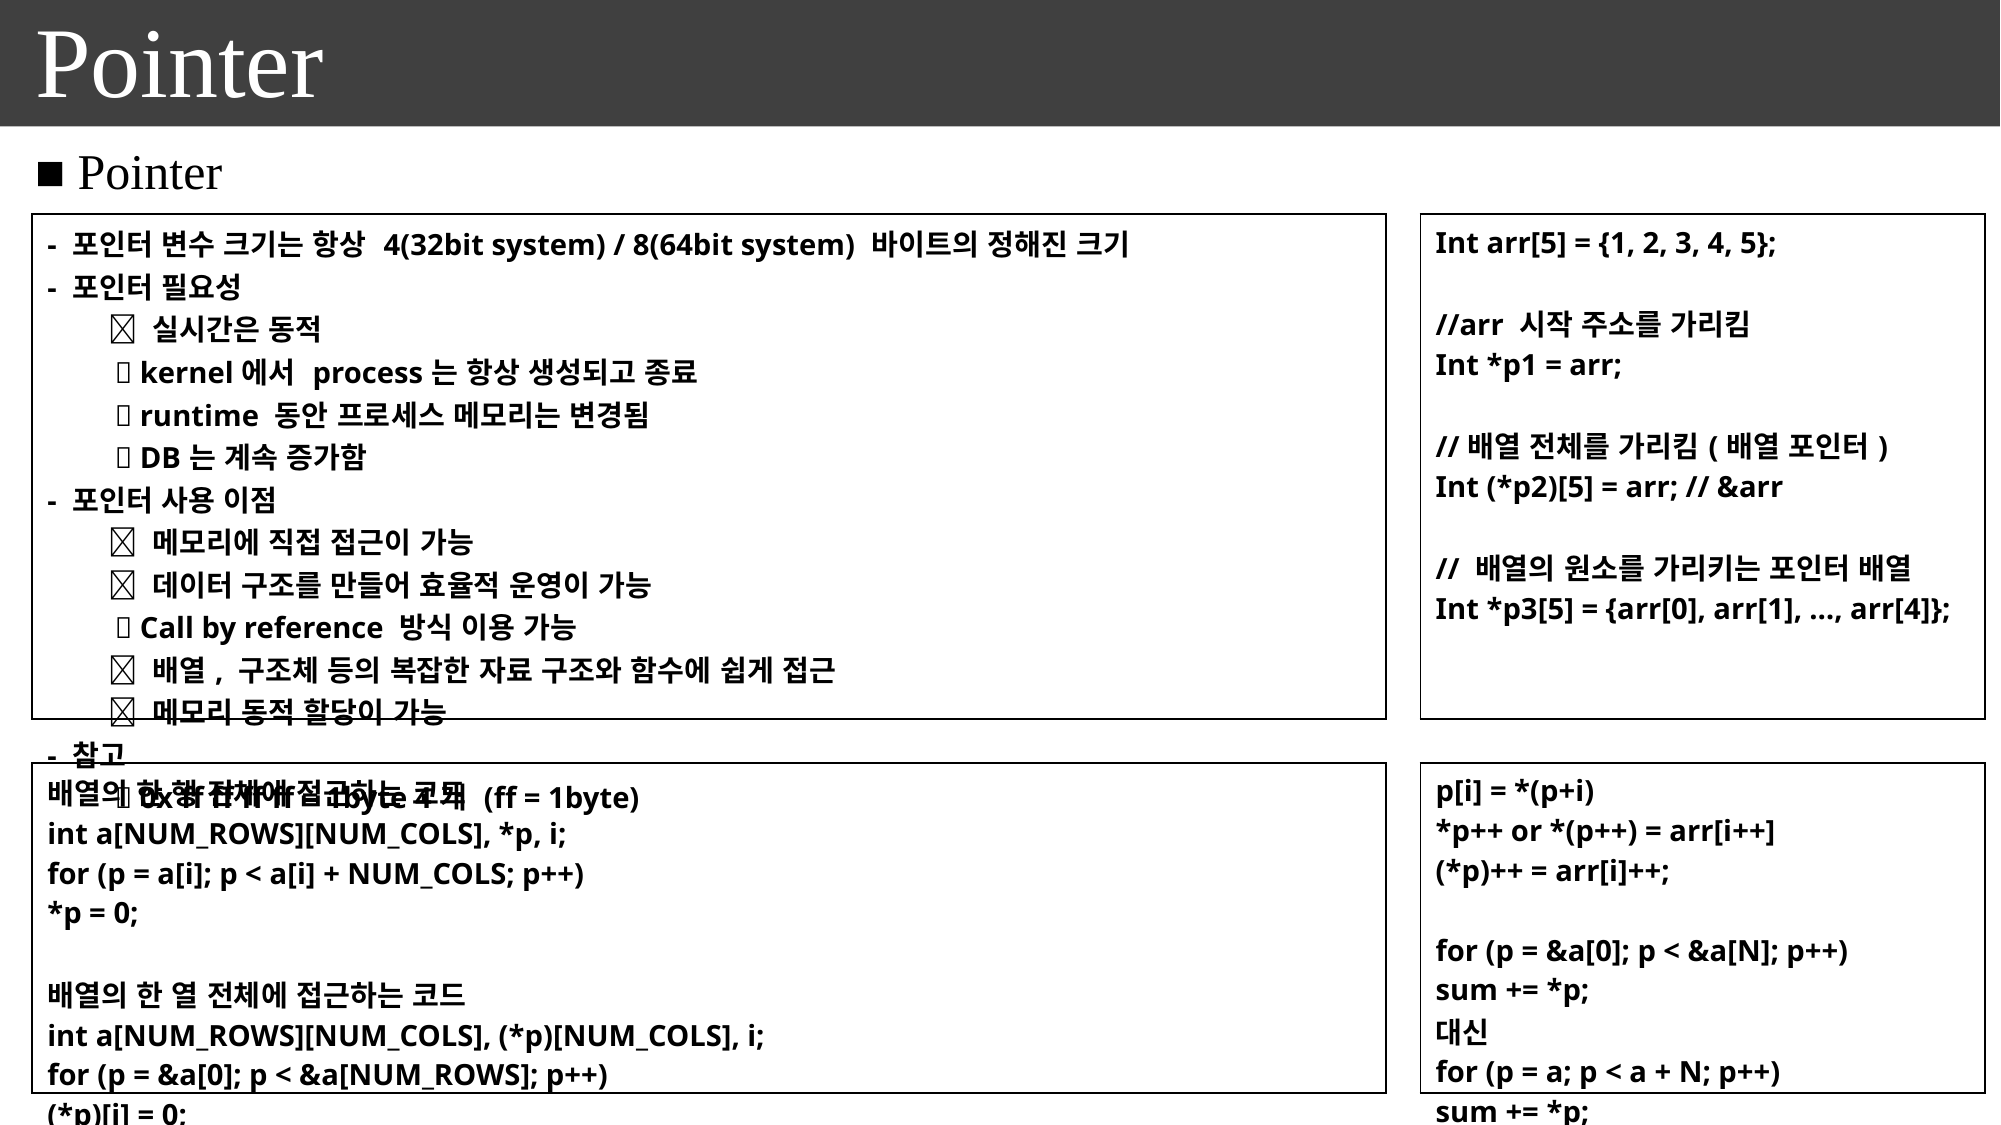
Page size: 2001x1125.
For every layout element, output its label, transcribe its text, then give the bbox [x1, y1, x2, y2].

table_header - 포인터 변수 크기는 항상 4(32bit system) / 8(64bit system) 바이트의 정해진 크기 - 포인터 필요성  실시간은 동적  kernel에서 process는 항상 생성되고 종료  runtime 동안 프로세스 메모리는 변경됨  DB는 계속 증가함 - 포인터 사용 이점  메모리에 직접 접근이 가능  데이터 구조를 만들어 효율적 운영이 가능  Call by reference 방식 이용 가능  배열, 구조체 등의 복잡한 자료 구조와 함수에 쉽게 접근  메모리 동적 할당이 가능 - 참고  0x ff ff ff ff = 1byte 4개 (ff = 1byte) [33, 215, 1385, 718]
table_header Int arr[5] = {1, 2, 3, 4, 5}; //arr 시작 주소를 가리킴 Int *p1 = arr; //배열 전체를 가리킴(배열 포인터) Int (*p2)[5] = arr; // &arr // 배열의 원소를 가리키는 포인터 배열 Int *p3[5] = {arr[0], arr[1], …, arr[4]}; [1421, 215, 1984, 718]
text_box Pointer [20, 0, 1707, 125]
table_header 배열의 한 행 전체에 접근하는 코드 int a[NUM_ROWS][NUM_COLS], *p, i; for (p = a[i]; p < a[i] + NUM_COLS; p++) *p = 0; 배열의 한 열 전체에 접근하는 코드 int a[NUM_ROWS][NUM_COLS], (*p)[NUM_COLS], i; for (p = &a[0]; p < &a[NUM_ROWS]; p++) (*p)[i] = 0; [33, 764, 1385, 1092]
text_box ■ Pointer [20, 132, 432, 208]
table_header p[i] = *(p+i) *p++ or *(p++) = arr[i++] (*p)++ = arr[i]++; for (p = &a[0]; p < &a[N]; p++) sum += *p; 대신 for (p = a; p < a + N; p++) sum += *p; [1421, 764, 1984, 1092]
